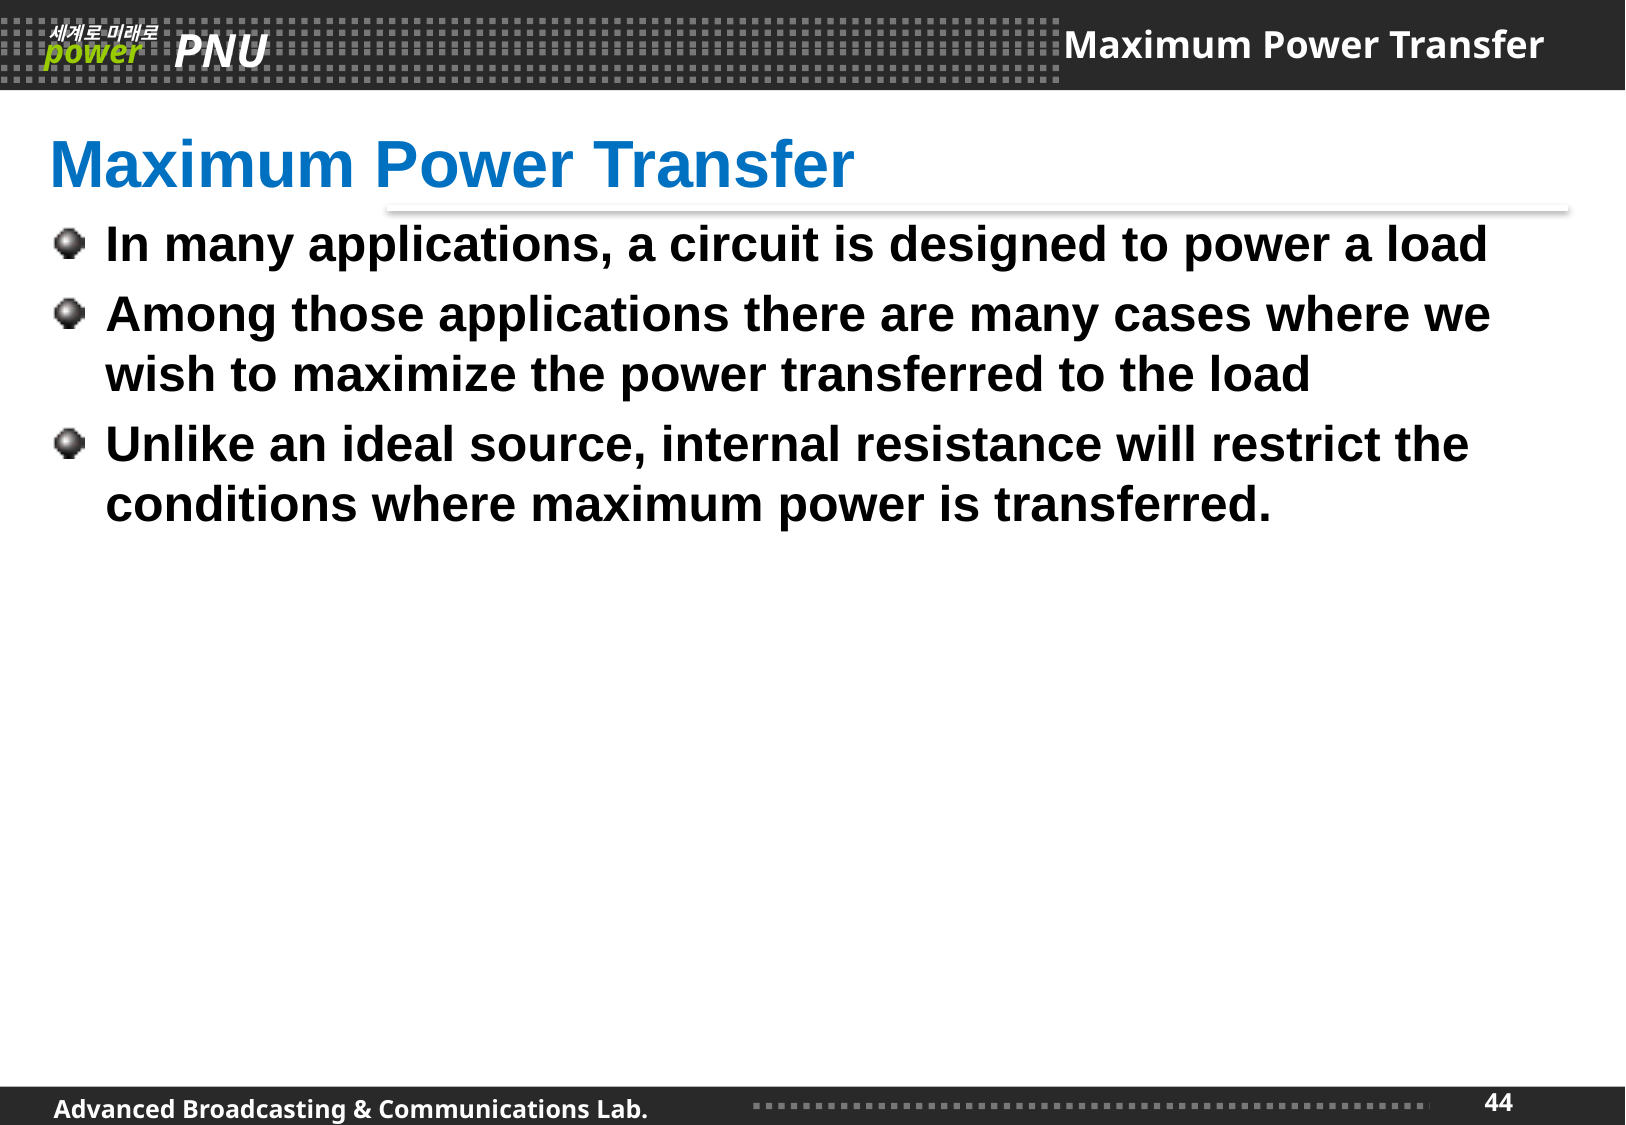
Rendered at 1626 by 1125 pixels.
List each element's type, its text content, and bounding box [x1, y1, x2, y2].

picture [49, 293, 85, 329]
picture [49, 423, 85, 459]
title Maximum Power Transfer [0, 0, 1625, 89]
list Maximum Power Transfer In many applications, a circuit is designed to power a load Among those applications there are many cases where we wish to maximize the power transferred to the load Unlike an ideal source, internal resistance will restrict the conditions where maximum power is transferred. [34, 113, 1593, 1083]
picture [49, 223, 85, 259]
